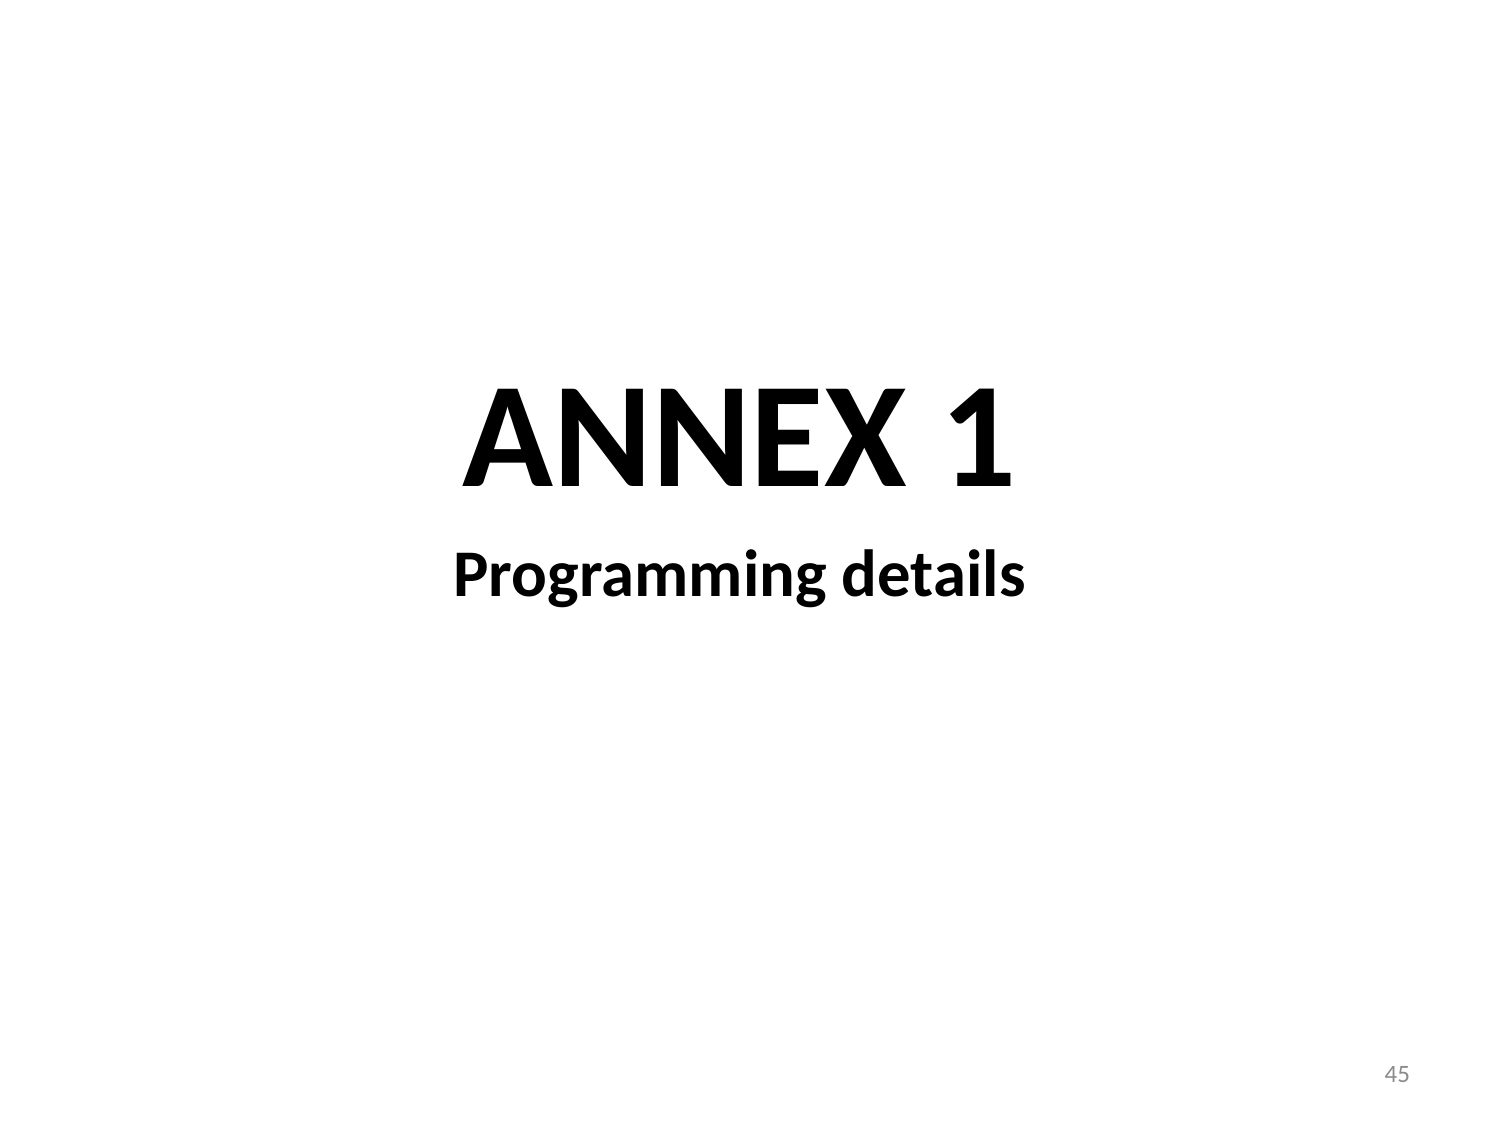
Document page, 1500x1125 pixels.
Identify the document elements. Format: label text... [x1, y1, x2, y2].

list ANNEX 1 Programming details [64, 125, 1415, 988]
slide_number 45 [1074, 1042, 1425, 1103]
